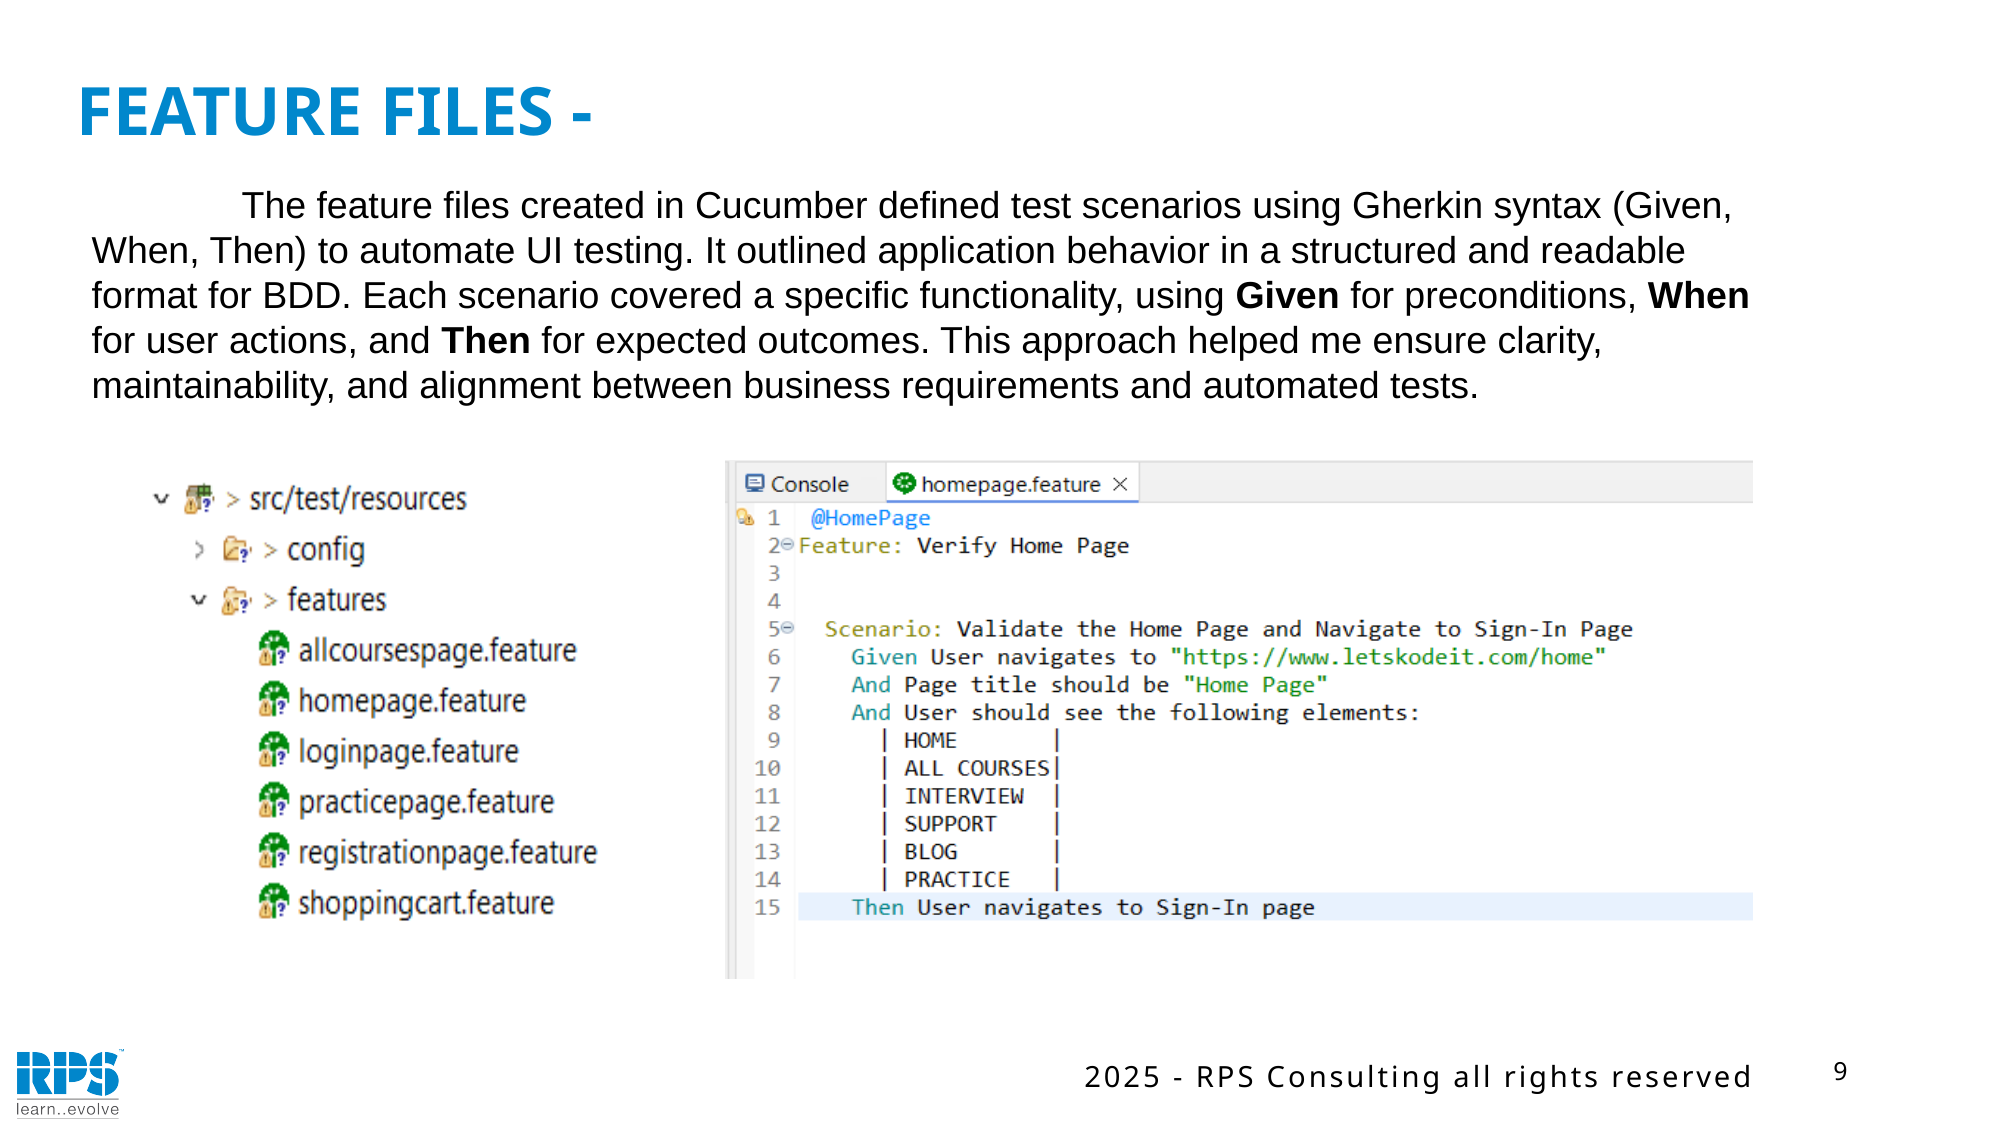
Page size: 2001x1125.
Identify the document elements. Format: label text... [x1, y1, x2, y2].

picture [725, 459, 1754, 979]
slide_number 9 [1412, 1042, 1863, 1103]
picture [17, 1048, 125, 1120]
text_box The feature files created in Cucumber defined test scenarios using Gherkin syntax (Given, When, Then) to automate UI testing. It outlined application behavior in a structured and readable format for BDD. Each scenario covered a specific functionality, using Given for preconditions, When for user actions, and Then for expected outcomes. This approach helped me ensure clarity, maintainability, and alignment between business requirements and automated tests. [76, 174, 1782, 459]
picture [125, 474, 673, 933]
text_box FEATURE FILES - [61, 61, 1657, 157]
text_box 2025 - RPS Consulting all rights reserved [725, 1052, 1412, 1094]
